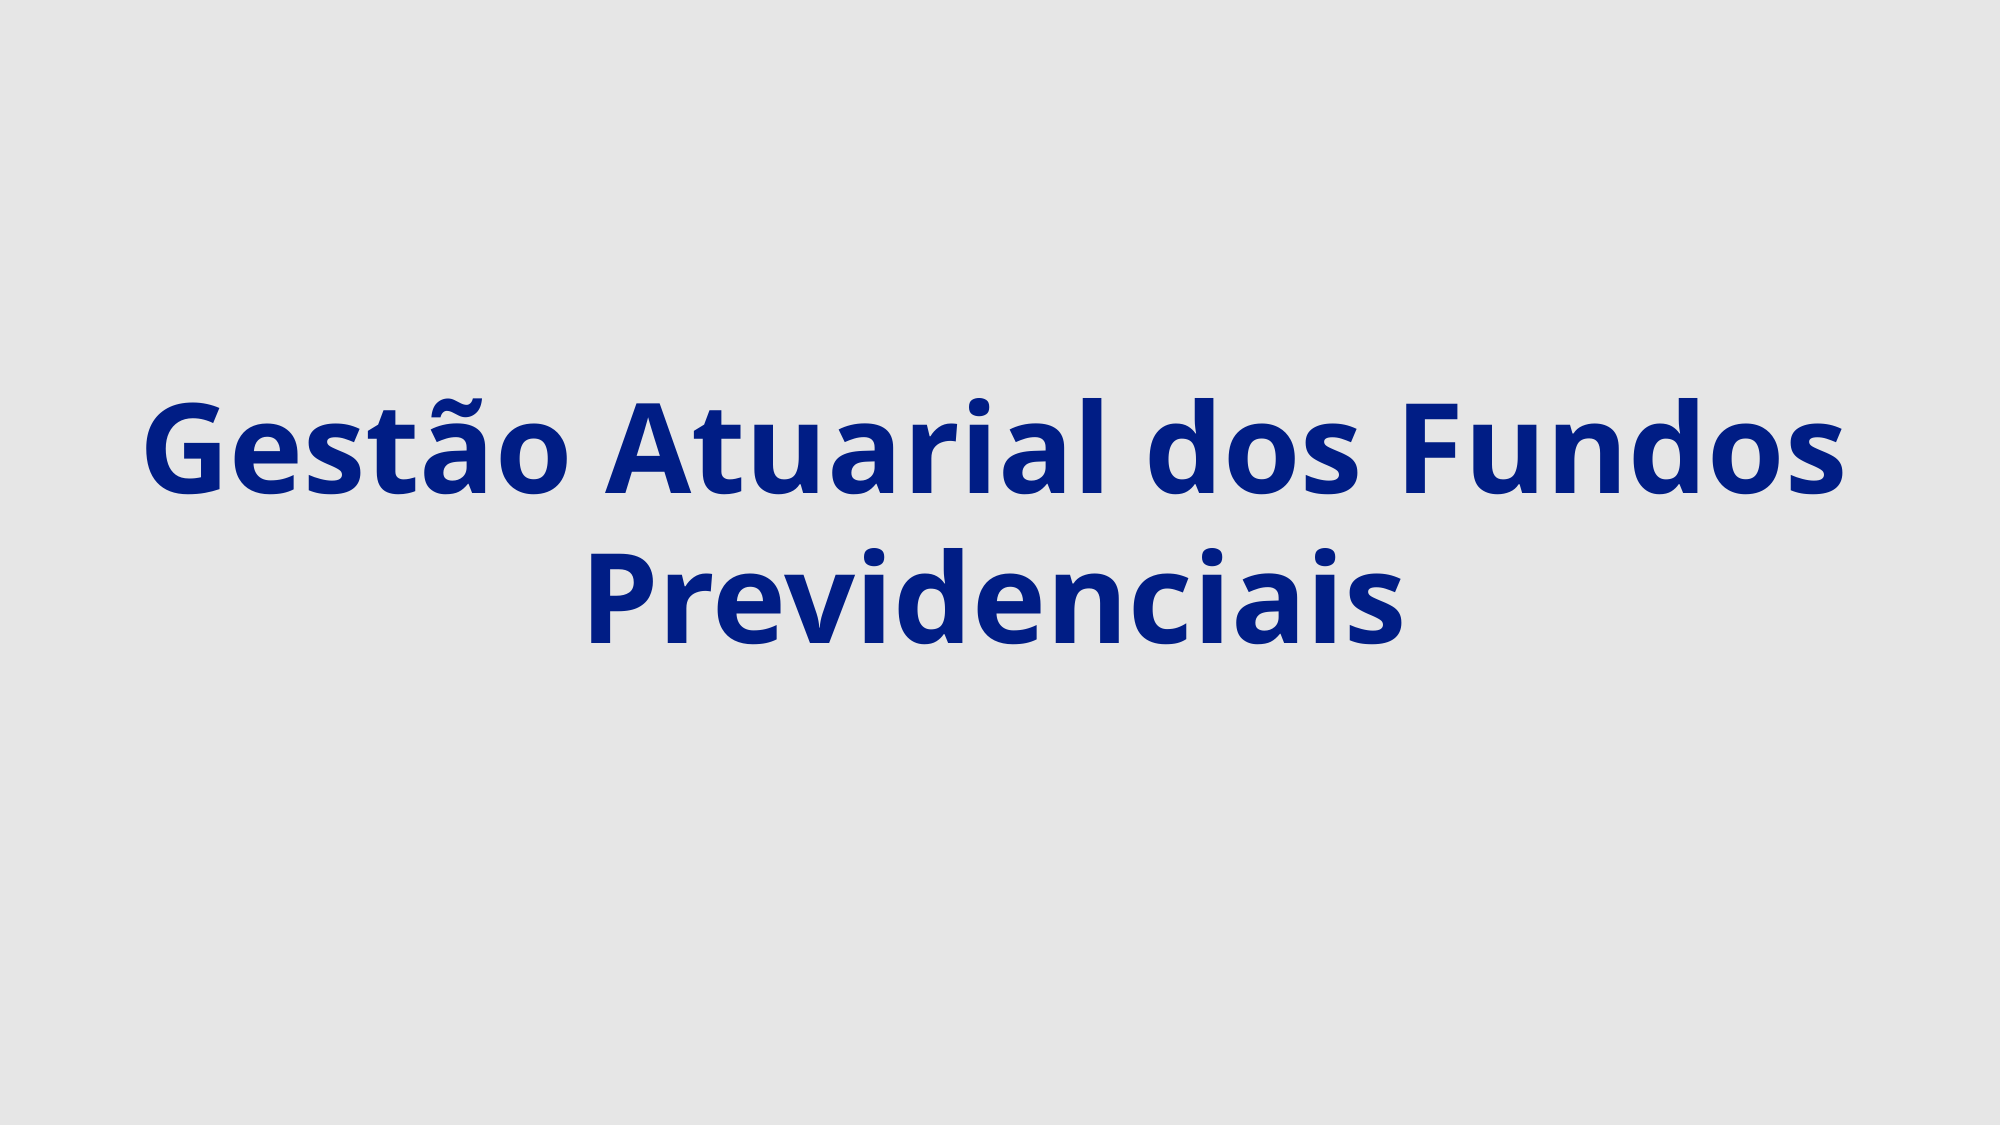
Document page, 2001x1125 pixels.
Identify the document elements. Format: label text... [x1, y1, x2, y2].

text_box Gestão Atuarial dos Fundos Previdenciais [43, 361, 1945, 677]
